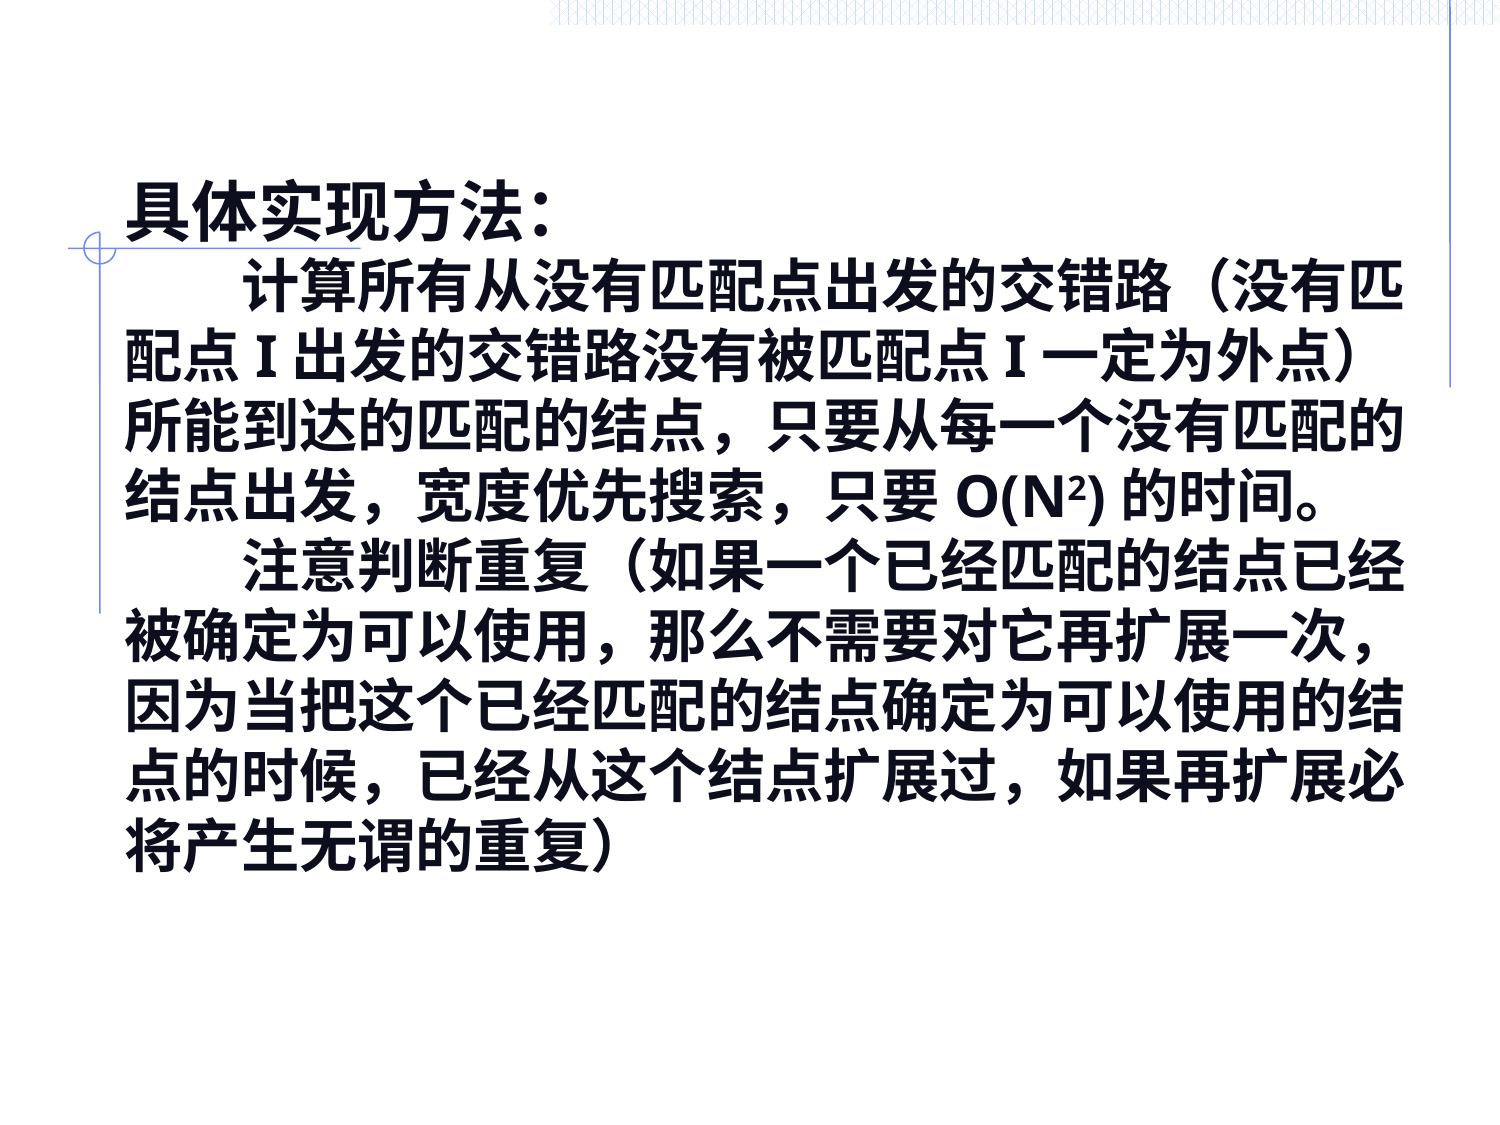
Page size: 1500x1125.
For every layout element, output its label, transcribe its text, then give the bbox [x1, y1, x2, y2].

text_box 具体实现方法： 计算所有从没有匹配点出发的交错路（没有匹配点I出发的交错路没有被匹配点I一定为外点）所能到达的匹配的结点，只要从每一个没有匹配的结点出发，宽度优先搜索，只要O(N2)的时间。 注意判断重复（如果一个已经匹配的结点已经被确定为可以使用，那么不需要对它再扩展一次，因为当把这个已经匹配的结点确定为可以使用的结点的时候，已经从这个结点扩展过，如果再扩展必将产生无谓的重复） [109, 161, 1450, 887]
